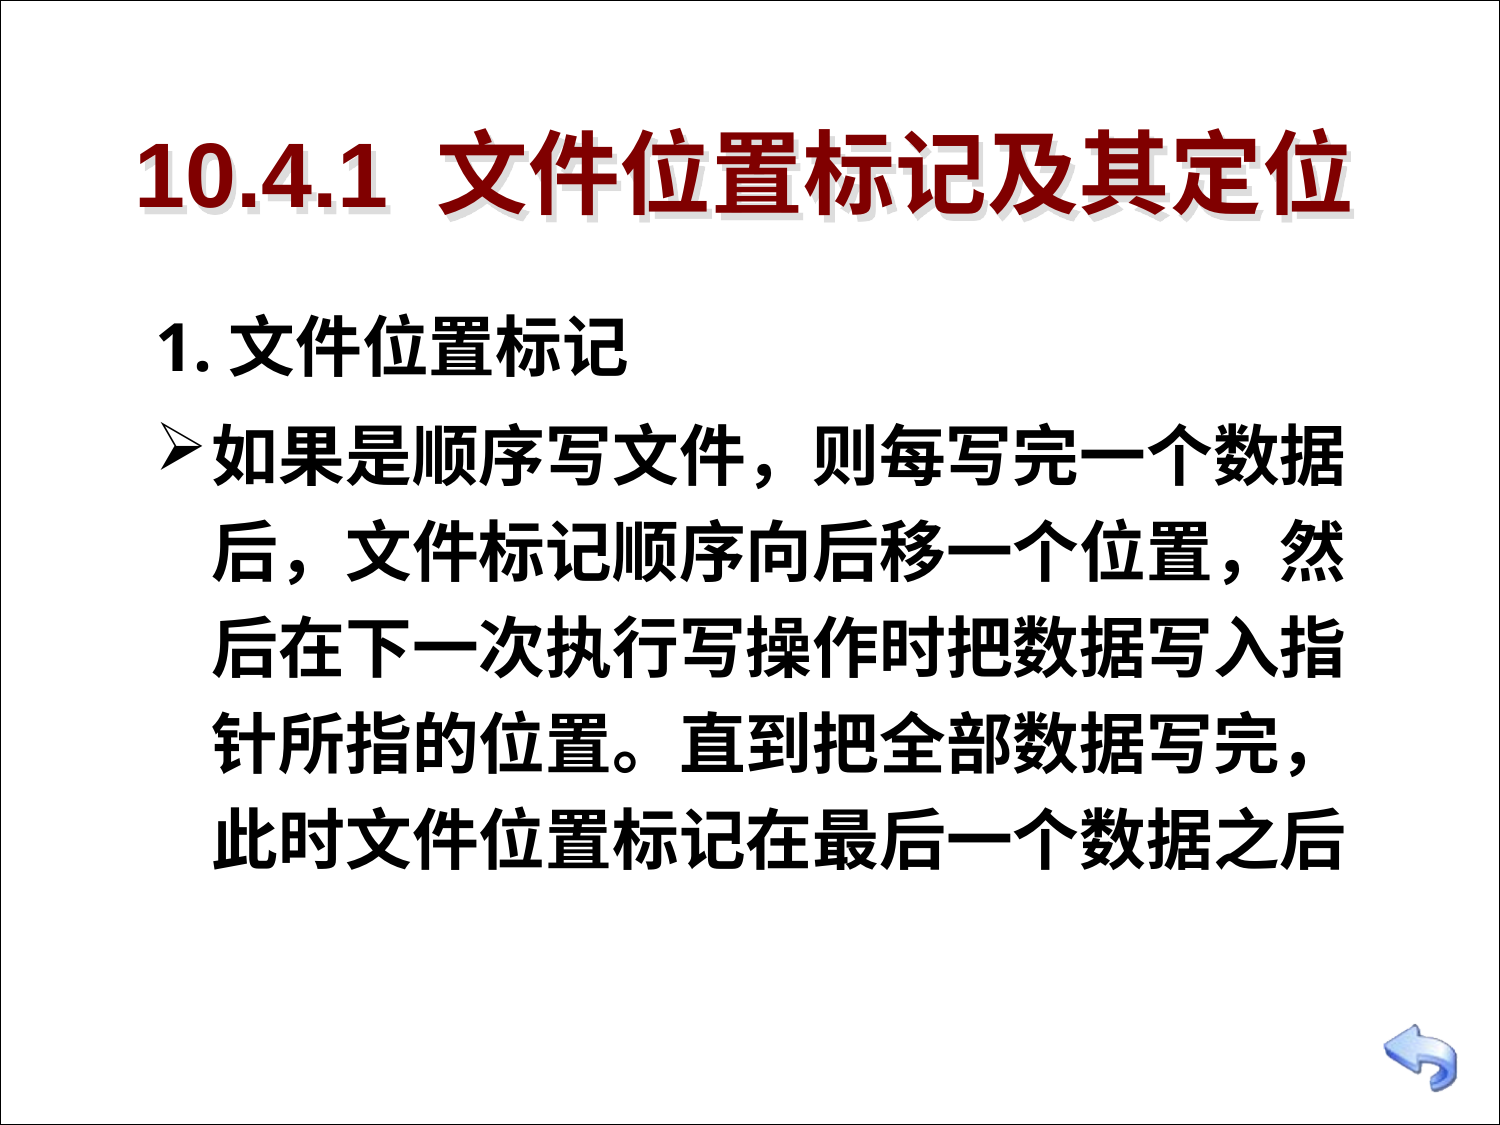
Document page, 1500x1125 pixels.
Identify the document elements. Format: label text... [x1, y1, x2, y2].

picture [1382, 1019, 1461, 1097]
list 1.文件位置标记 如果是顺序写文件，则每写完一个数据后，文件标记顺序向后移一个位置，然后在下一次执行写操作时把数据写入指针所指的位置。直到把全部数据写完，此时文件位置标记在最后一个数据之后 [140, 281, 1395, 1008]
title 10.4.1 文件位置标记及其定位 [46, 108, 1442, 235]
